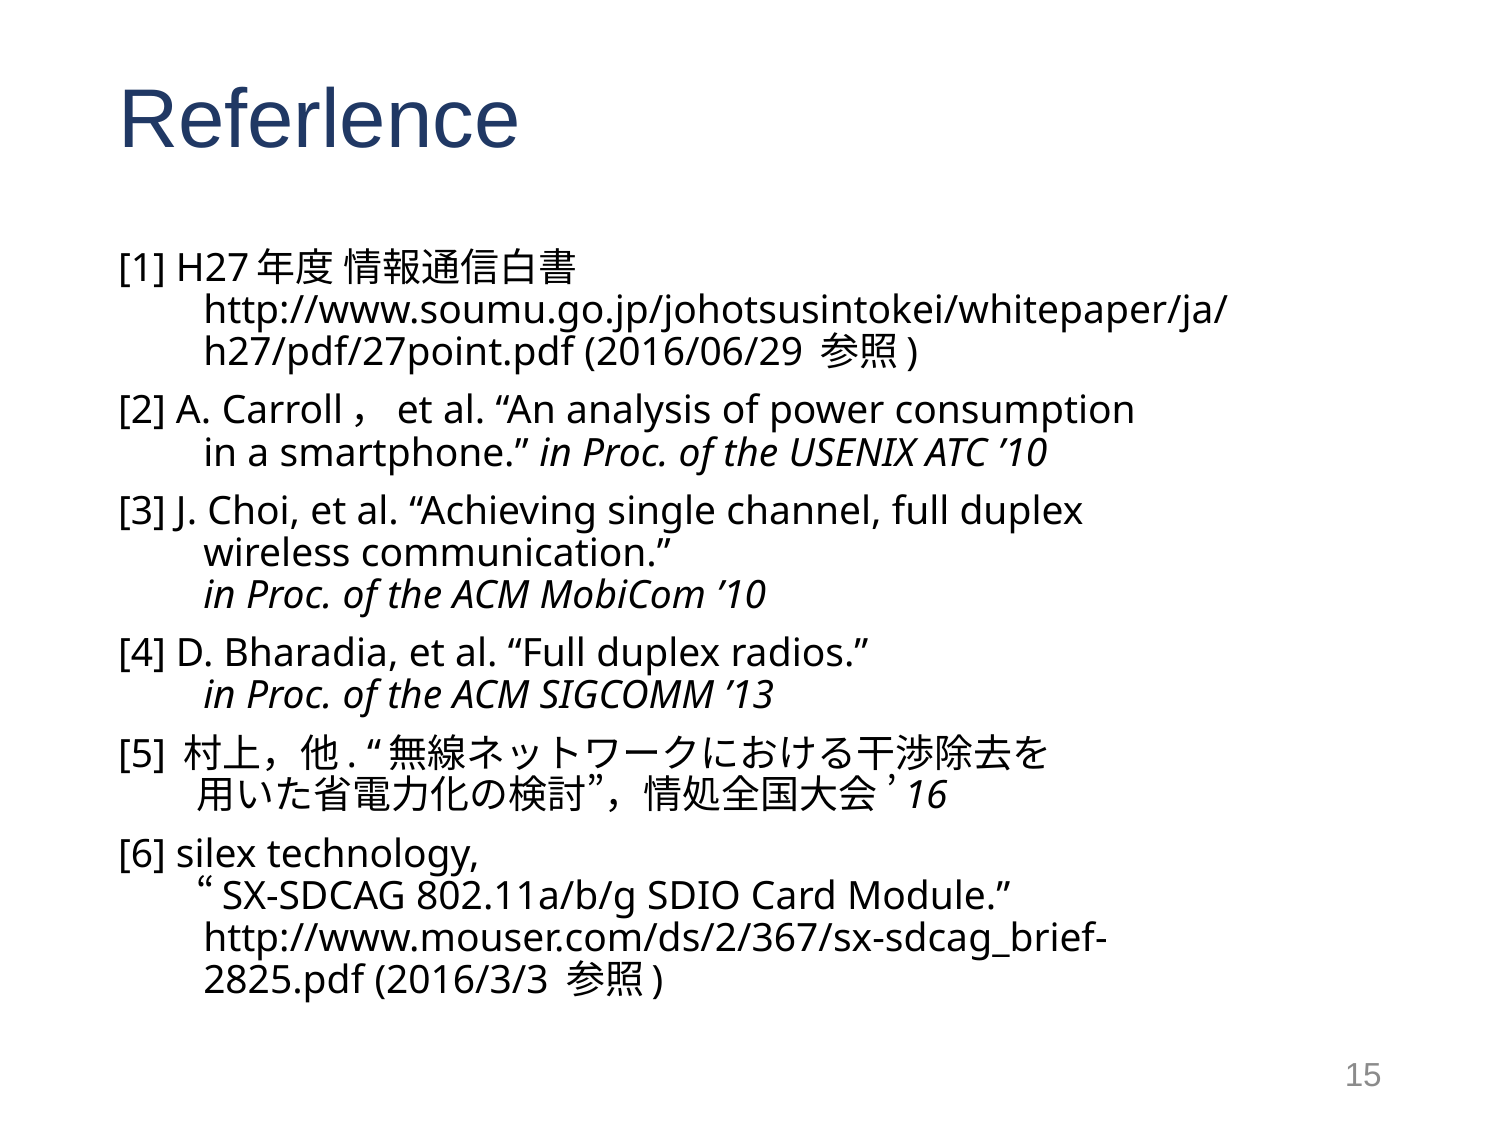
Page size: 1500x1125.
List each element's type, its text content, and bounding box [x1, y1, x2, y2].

title Referlence [103, 12, 1397, 230]
list [1] H27年度 情報通信白書 http://www.soumu.go.jp/johotsusintokei/whitepaper/ja/ h27/pdf/27point.pdf (2016/06/29 参照) [2] A. Carroll，et al. “An analysis of power consumption in a smartphone.” in Proc. of the USENIX ATC ’10 [3] J. Choi, et al. “Achieving single channel, full duplex wireless communication.” in Proc. of the ACM MobiCom ’10 [4] D. Bharadia, et al. “Full duplex radios.” in Proc. of the ACM SIGCOMM ’13 [5] 村上，他. “無線ネットワークにおける干渉除去を 用いた省電力化の検討”，情処全国大会 ’16 [6] silex technology, “SX-SDCAG 802.11a/b/g SDIO Card Module.” http://www.mouser.com/ds/2/367/sx-sdcag_brief- 2825.pdf (2016/3/3 参照) [103, 240, 1479, 1014]
slide_number 15 [1059, 1042, 1397, 1103]
